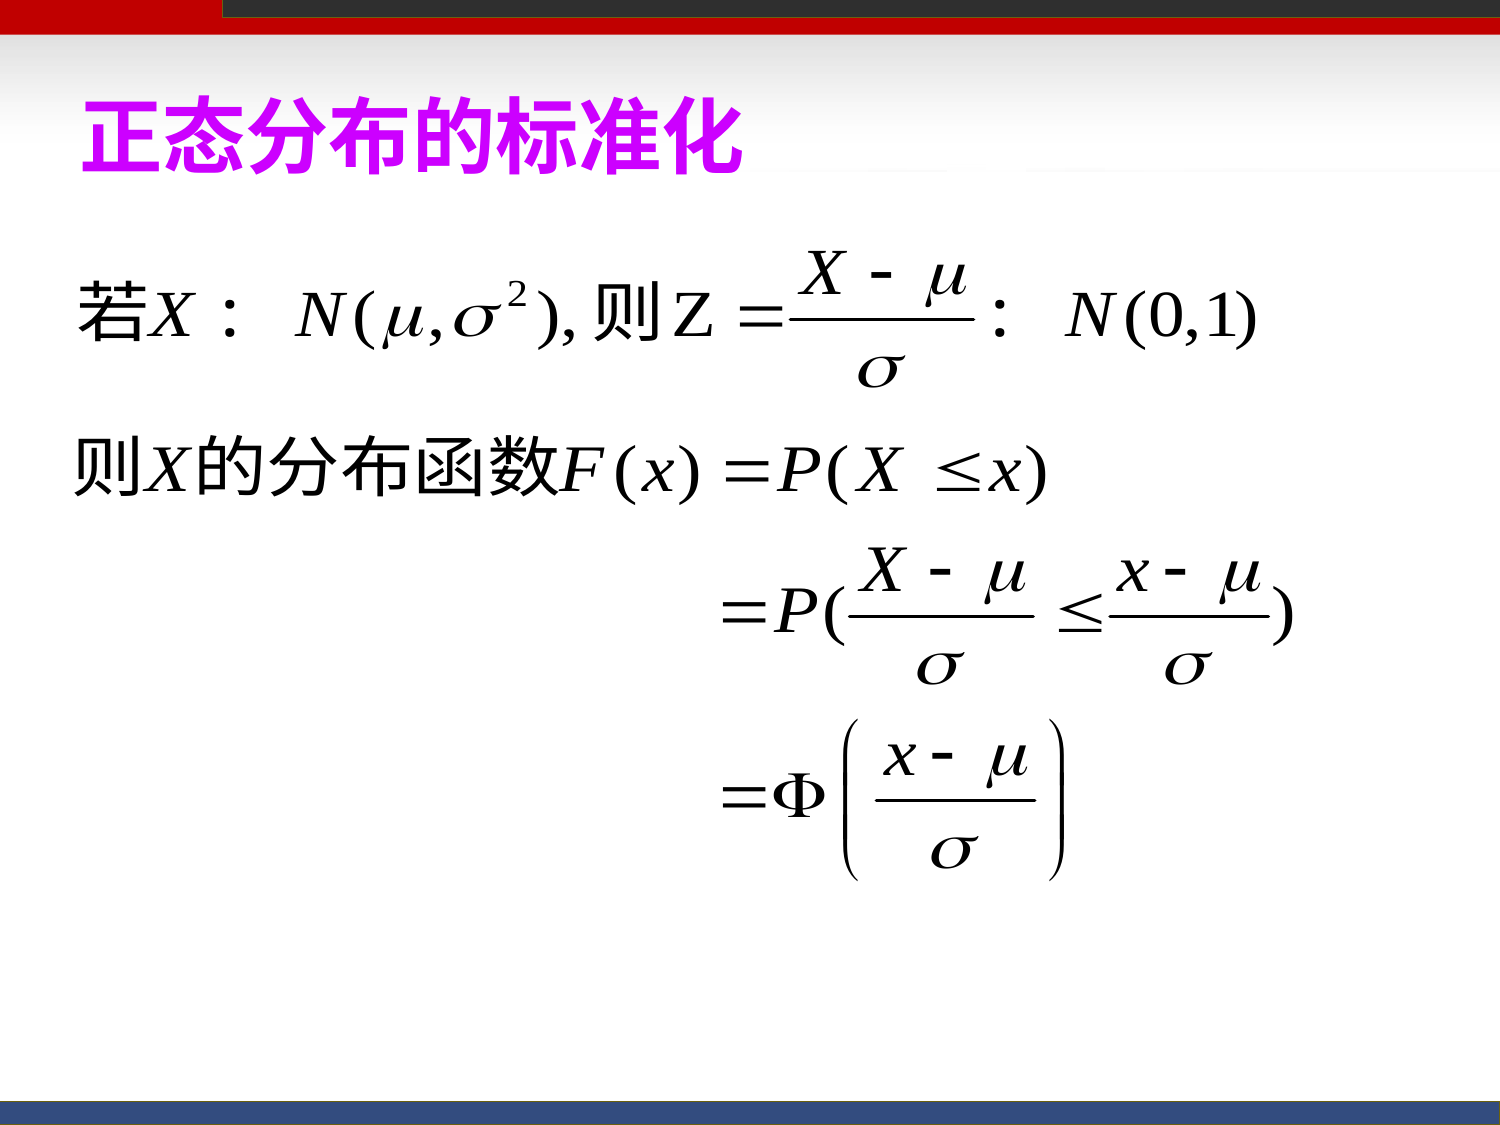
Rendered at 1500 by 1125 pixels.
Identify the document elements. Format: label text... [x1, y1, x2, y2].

title 正态分布的标准化 [64, 57, 1436, 211]
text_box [66, 231, 1270, 403]
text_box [63, 422, 1307, 894]
picture [0, 35, 1500, 172]
